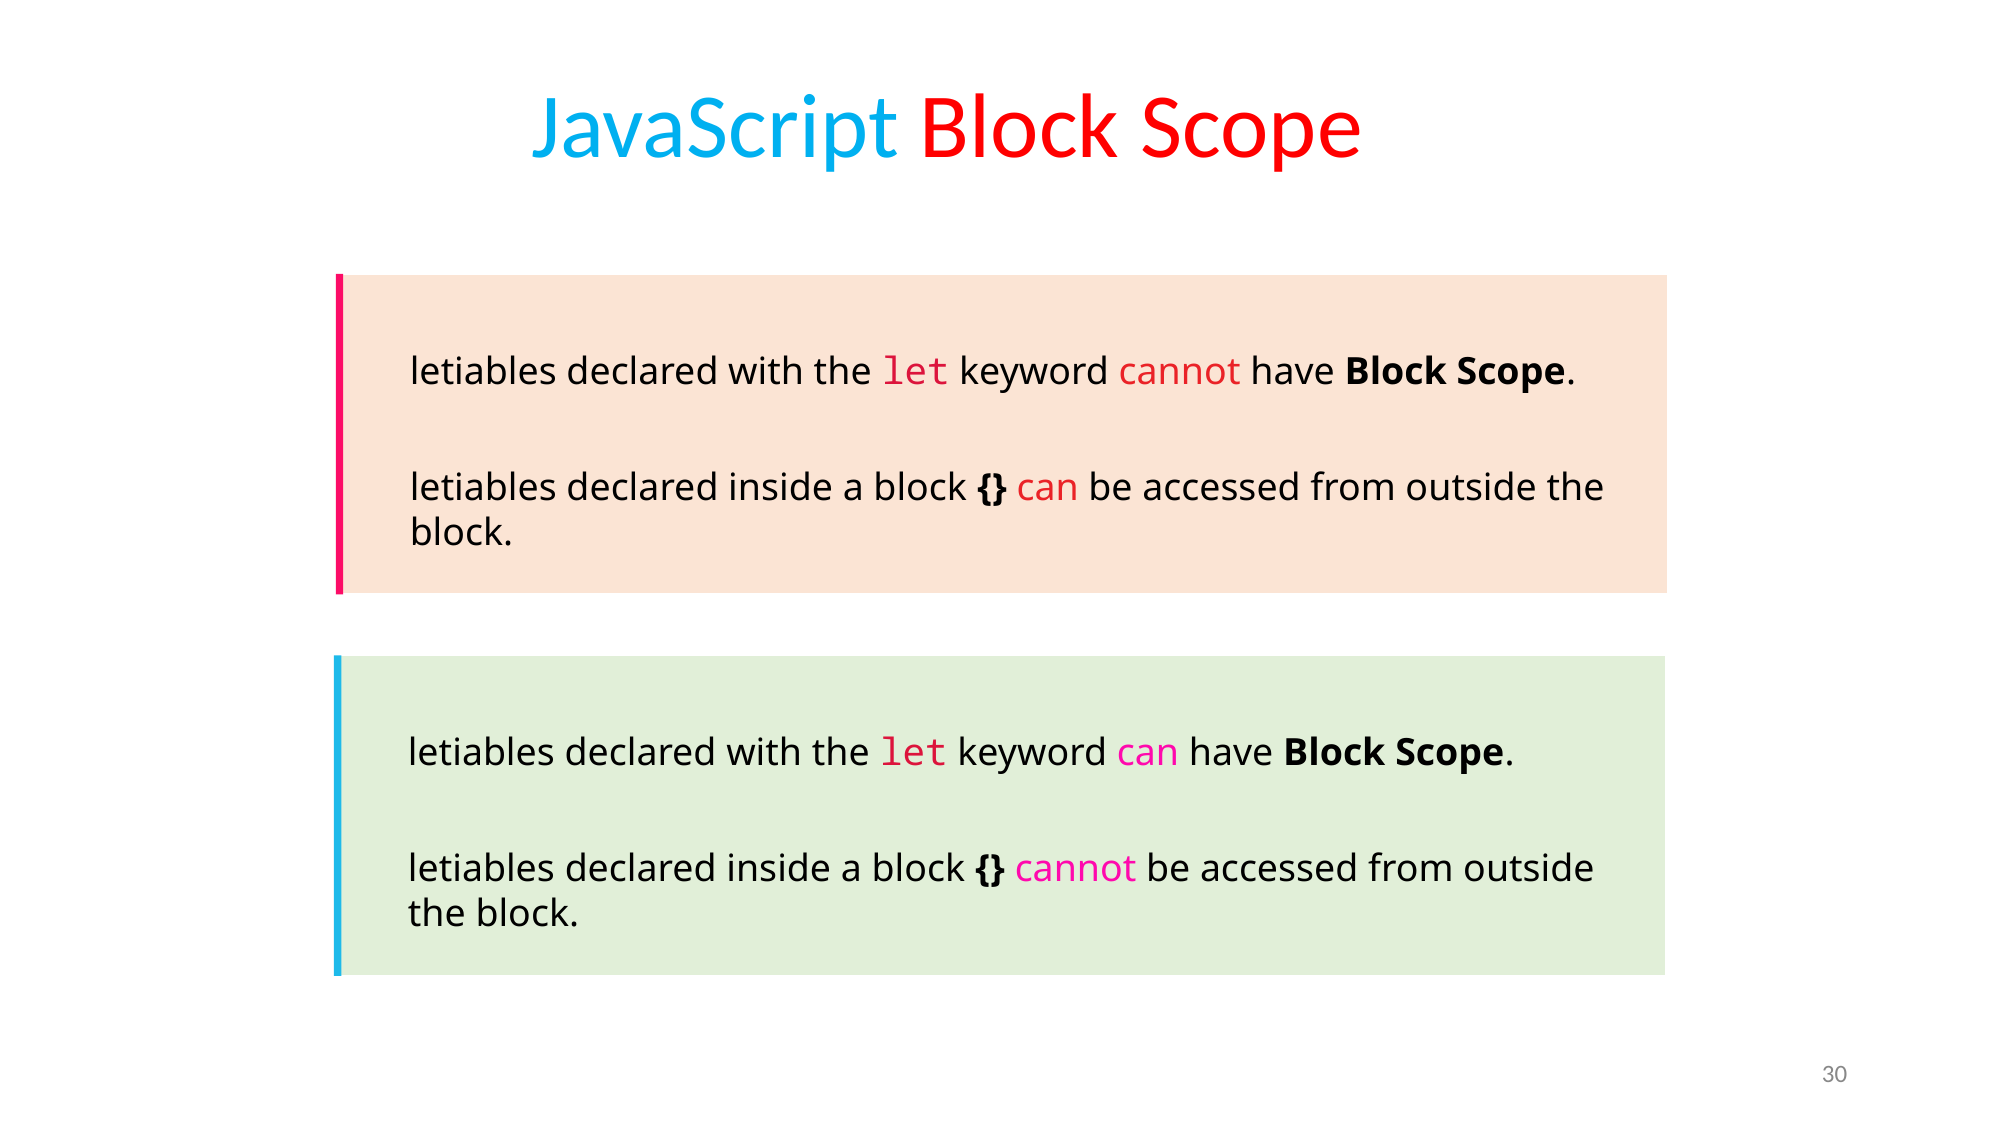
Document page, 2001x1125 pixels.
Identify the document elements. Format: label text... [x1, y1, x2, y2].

text_box letiables declared with the let keyword can have Block Scope. [392, 720, 1652, 781]
text_box [342, 655, 1667, 976]
text_box letiables declared inside a block {} cannot be accessed from outside the block. [392, 836, 1629, 942]
text_box JavaScript Block Scope [516, 58, 1387, 184]
text_box [333, 655, 342, 976]
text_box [335, 273, 1669, 595]
slide_number 30 [1412, 1042, 1863, 1103]
